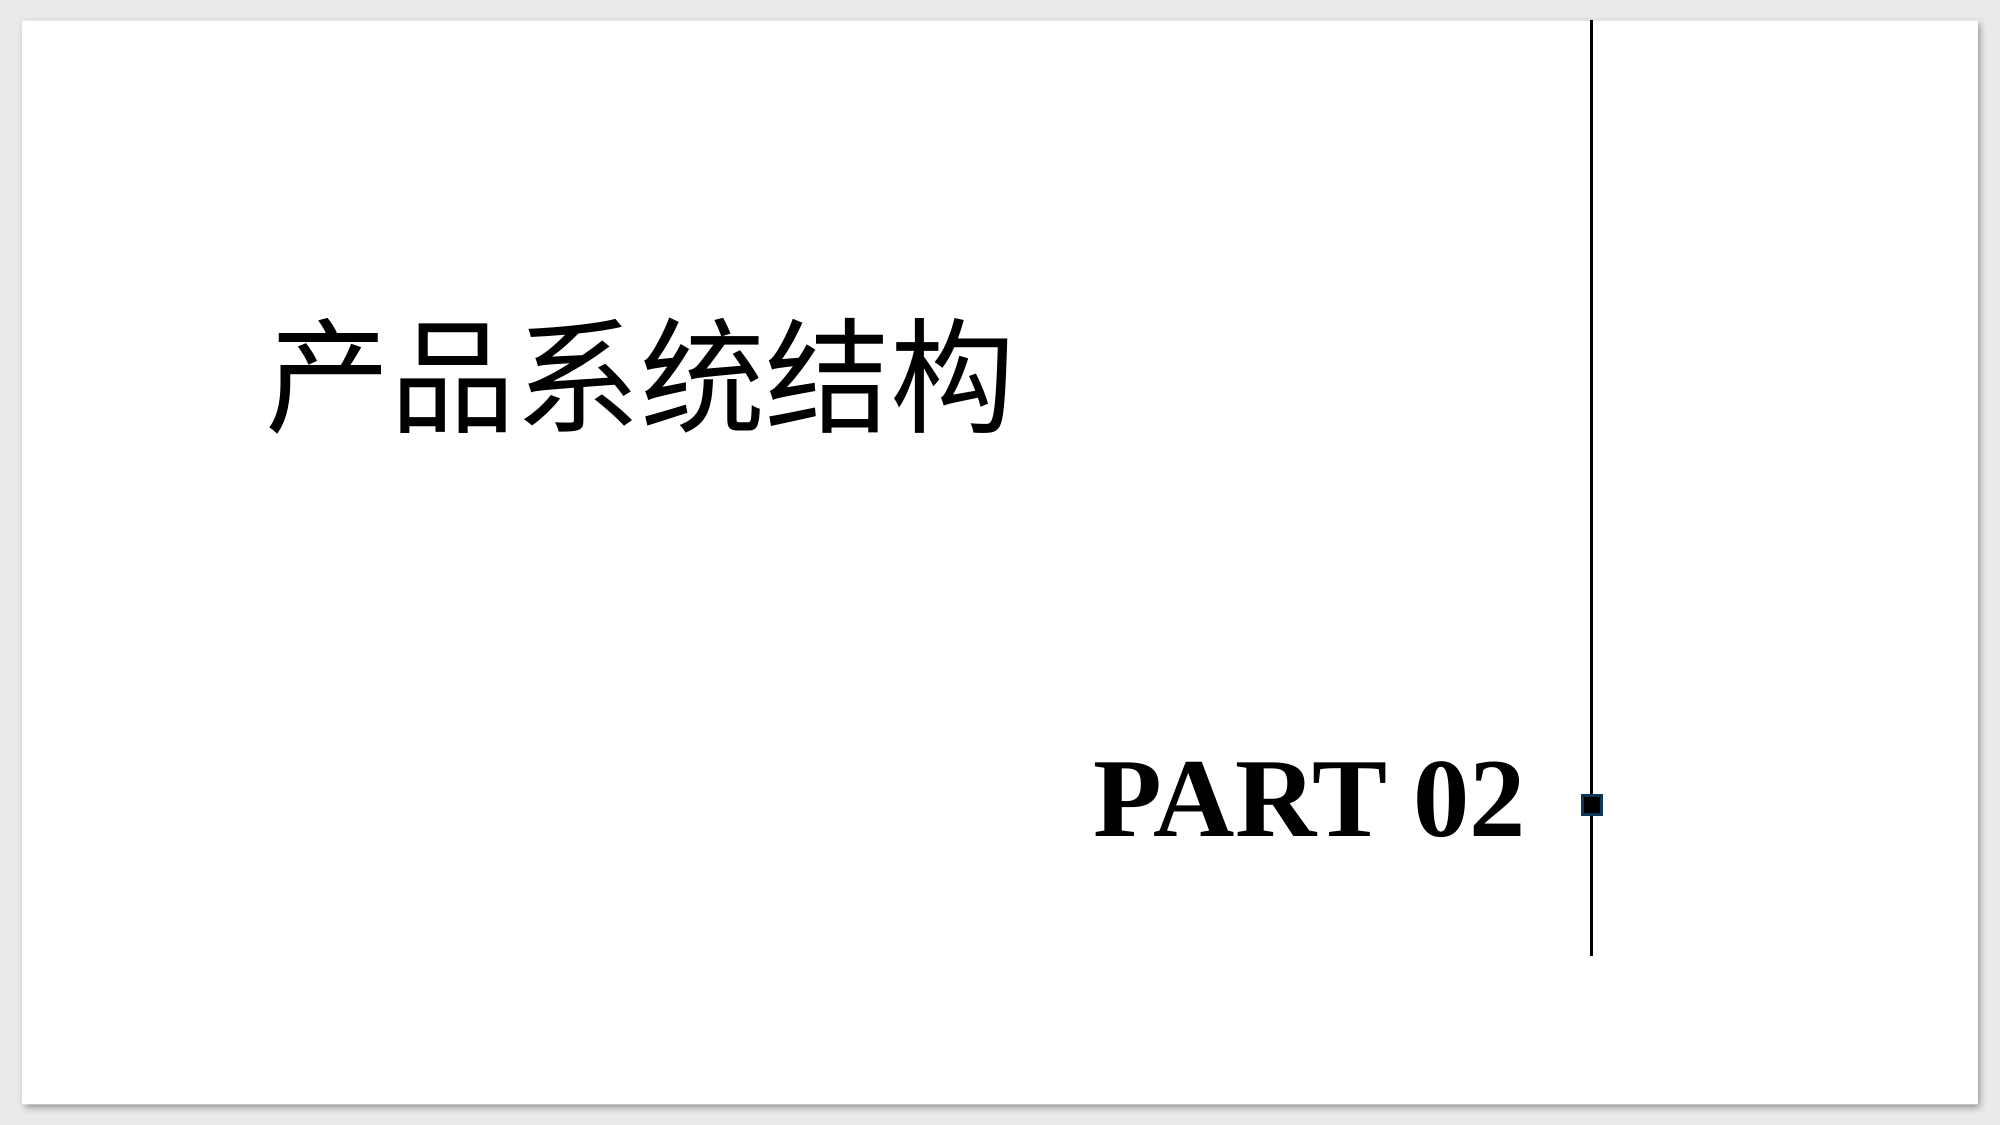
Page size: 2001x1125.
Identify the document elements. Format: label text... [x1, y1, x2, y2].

text_box PART 02 [1011, 716, 1541, 867]
text_box 产品系统结构 [250, 291, 1086, 457]
text_box [1581, 794, 1591, 816]
text_box [1592, 794, 1602, 816]
